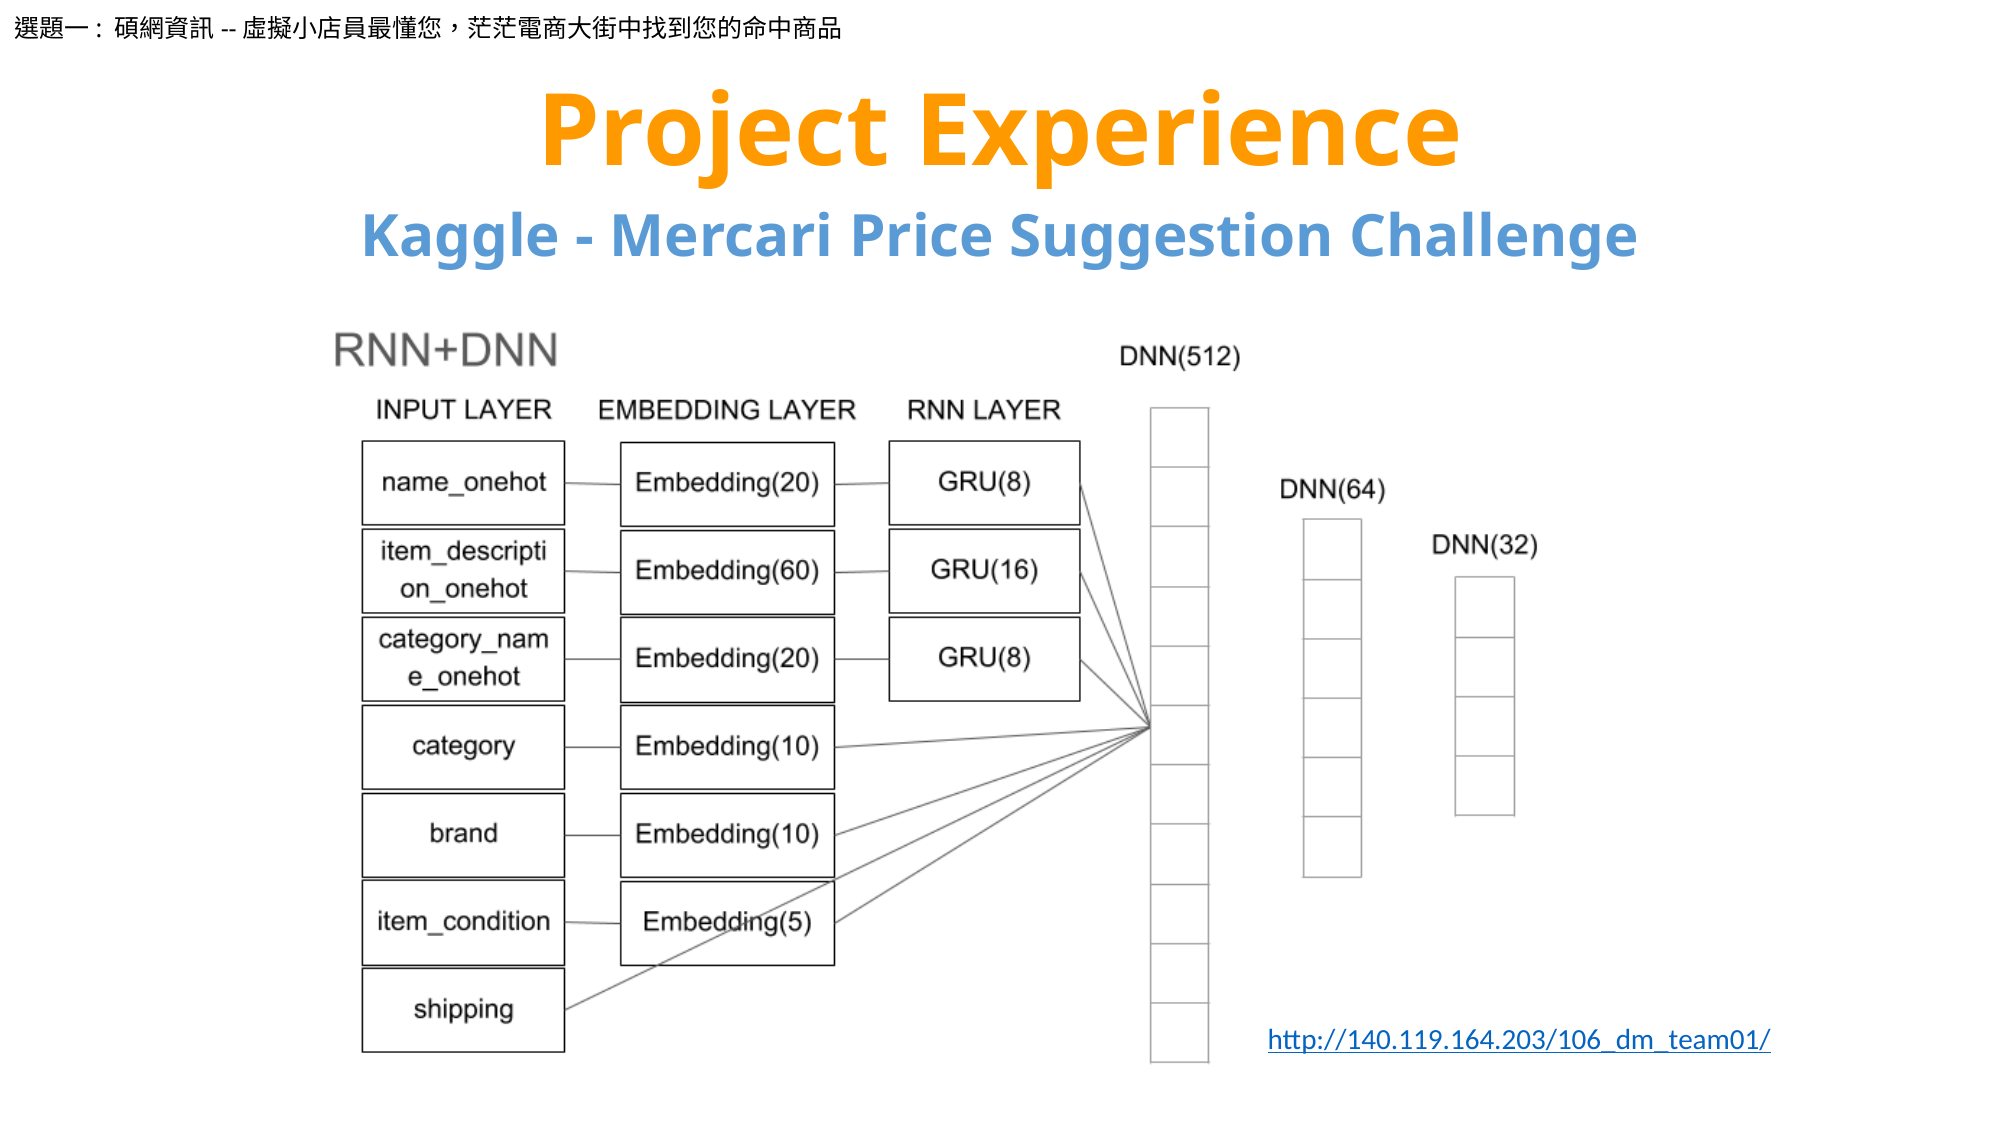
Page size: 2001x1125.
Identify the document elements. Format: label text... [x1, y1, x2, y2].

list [307, 299, 1693, 1079]
text_box 選題一: 碩網資訊--虛擬小店員最懂您，茫茫電商大街中找到您的命中商品 [0, 5, 878, 51]
text_box http://140.119.164.203/106_dm_team01/ [1693, 1013, 1808, 1063]
text_box Project Experience [330, 86, 1670, 180]
text_box Kaggle - Mercari Price Suggestion Challenge [330, 190, 1670, 284]
